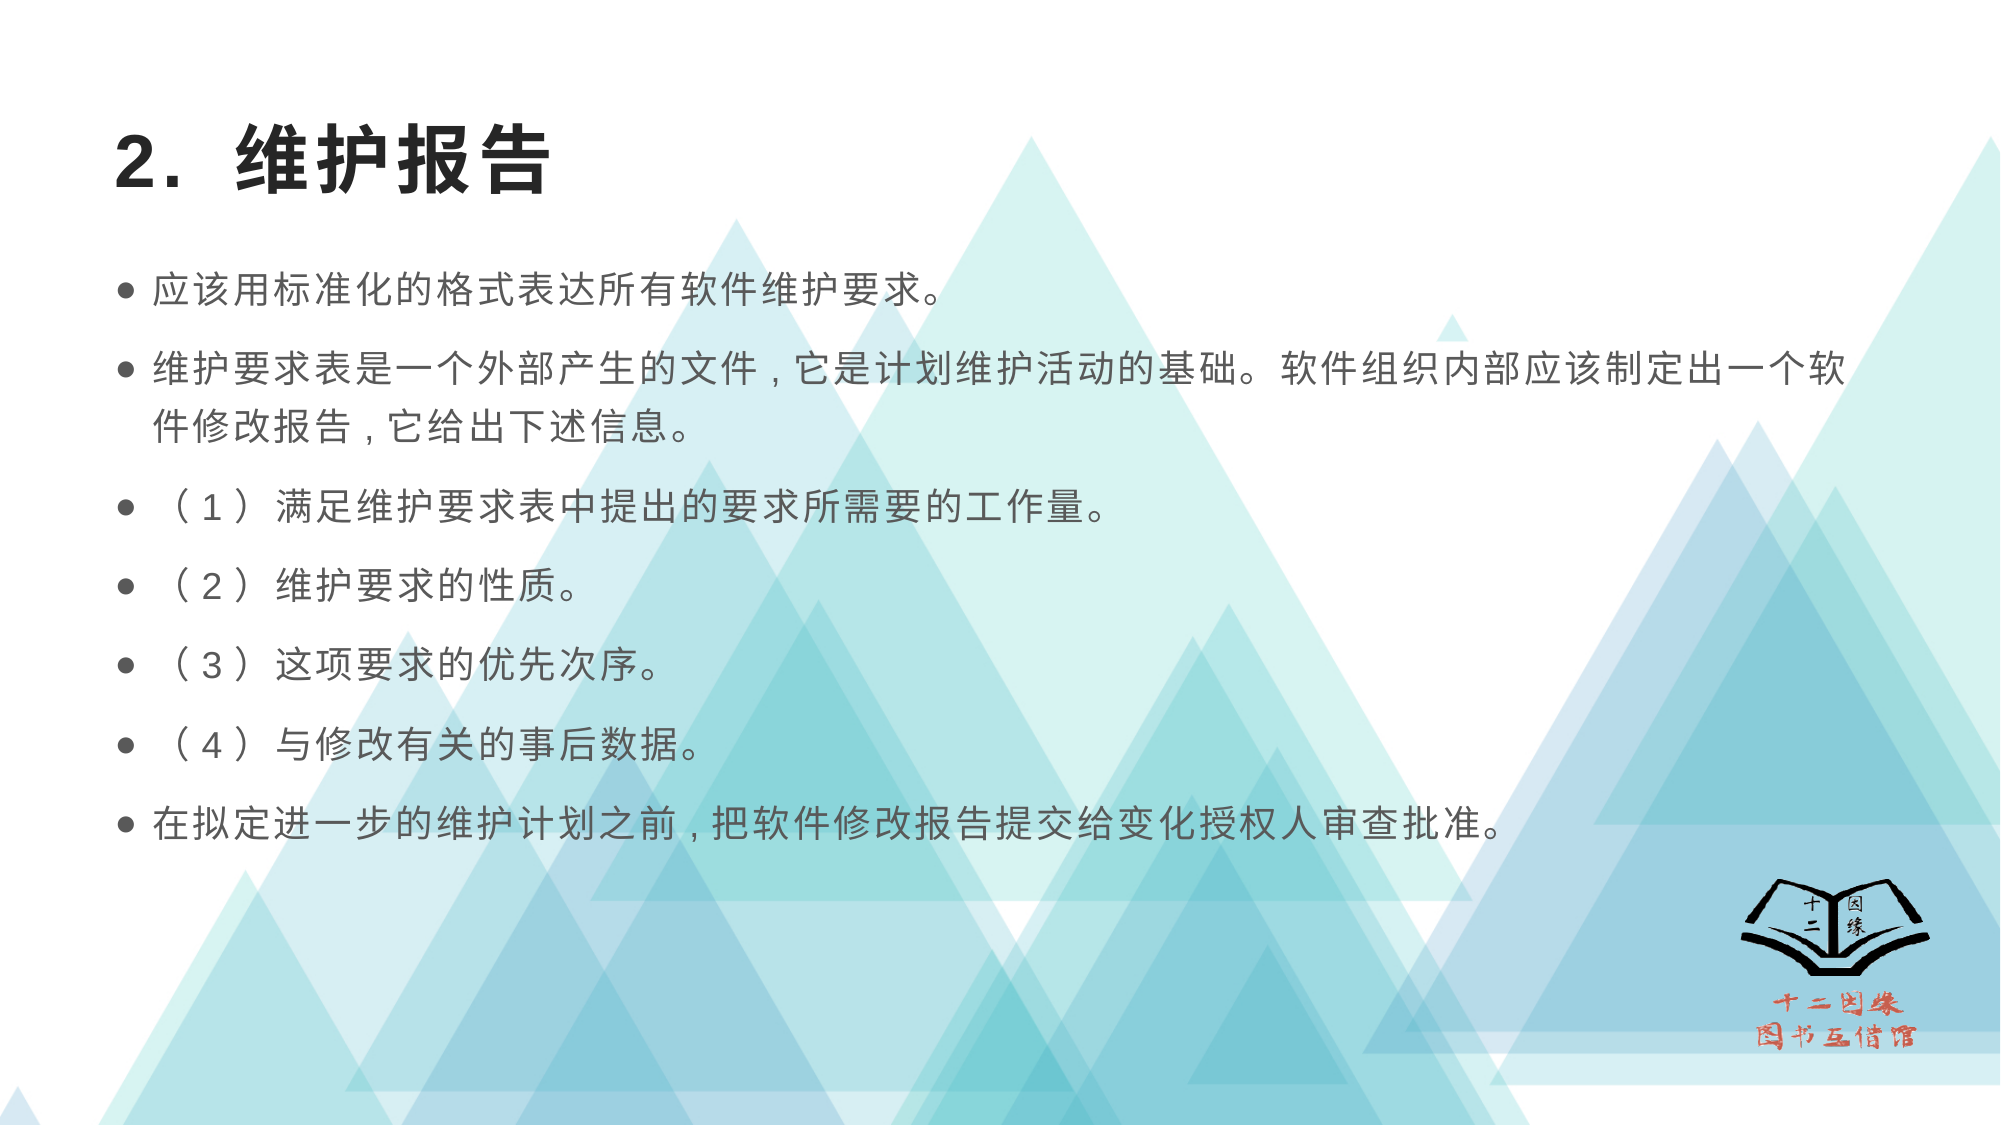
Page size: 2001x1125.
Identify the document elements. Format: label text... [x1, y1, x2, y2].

title 2. 维护报告 [99, 99, 1900, 216]
list 应该用标准化的格式表达所有软件维护要求。 维护要求表是一个外部产生的文件,它是计划维护活动的基础。软件组织内部应该制定出一个软件修改报告,它给出下述信息。 （1）满足维护要求表中提出的要求所需要的工作量。 （2）维护要求的性质。 （3）这项要求的优先次序。 （4）与修改有关的事后数据。 在拟定进一步的维护计划之前,把软件修改报告提交给变化授权人审查批准。 [99, 244, 1900, 1026]
picture [0, 0, 2001, 1125]
